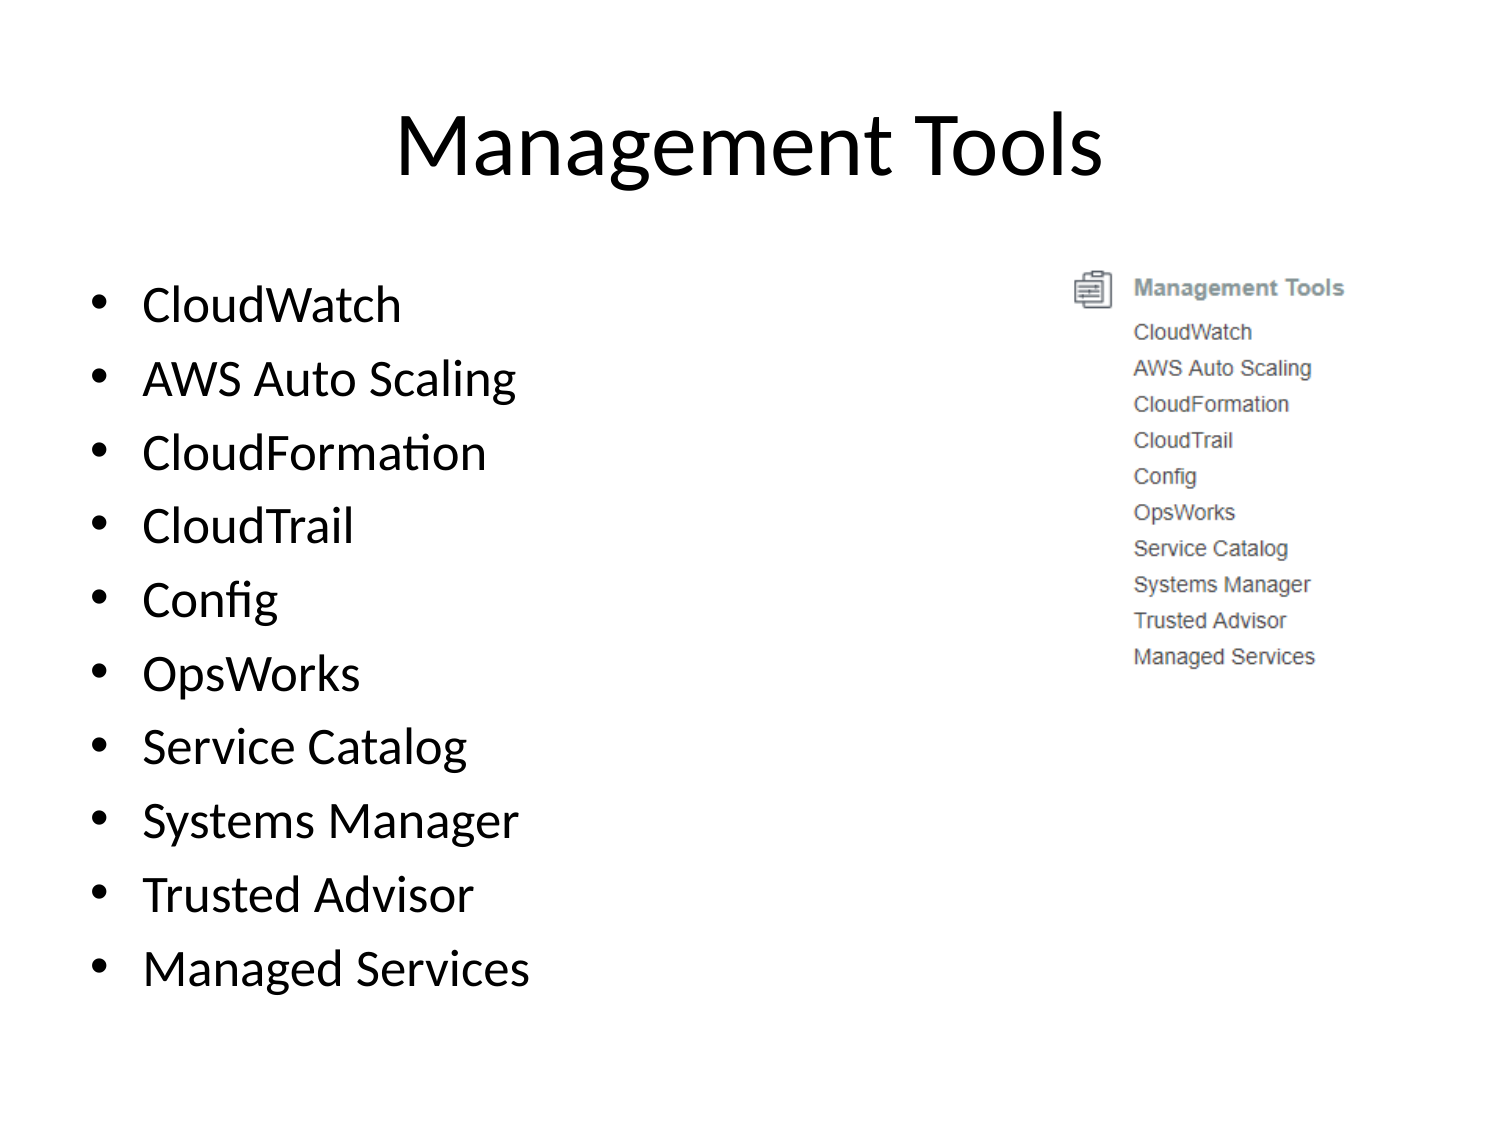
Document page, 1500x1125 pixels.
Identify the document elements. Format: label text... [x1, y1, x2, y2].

picture [1037, 249, 1410, 699]
list CloudWatch AWS Auto Scaling CloudFormation CloudTrail Config OpsWorks Service Catalog Systems Manager Trusted Advisor Managed Services [75, 262, 1425, 1005]
title Management Tools [75, 45, 1425, 233]
